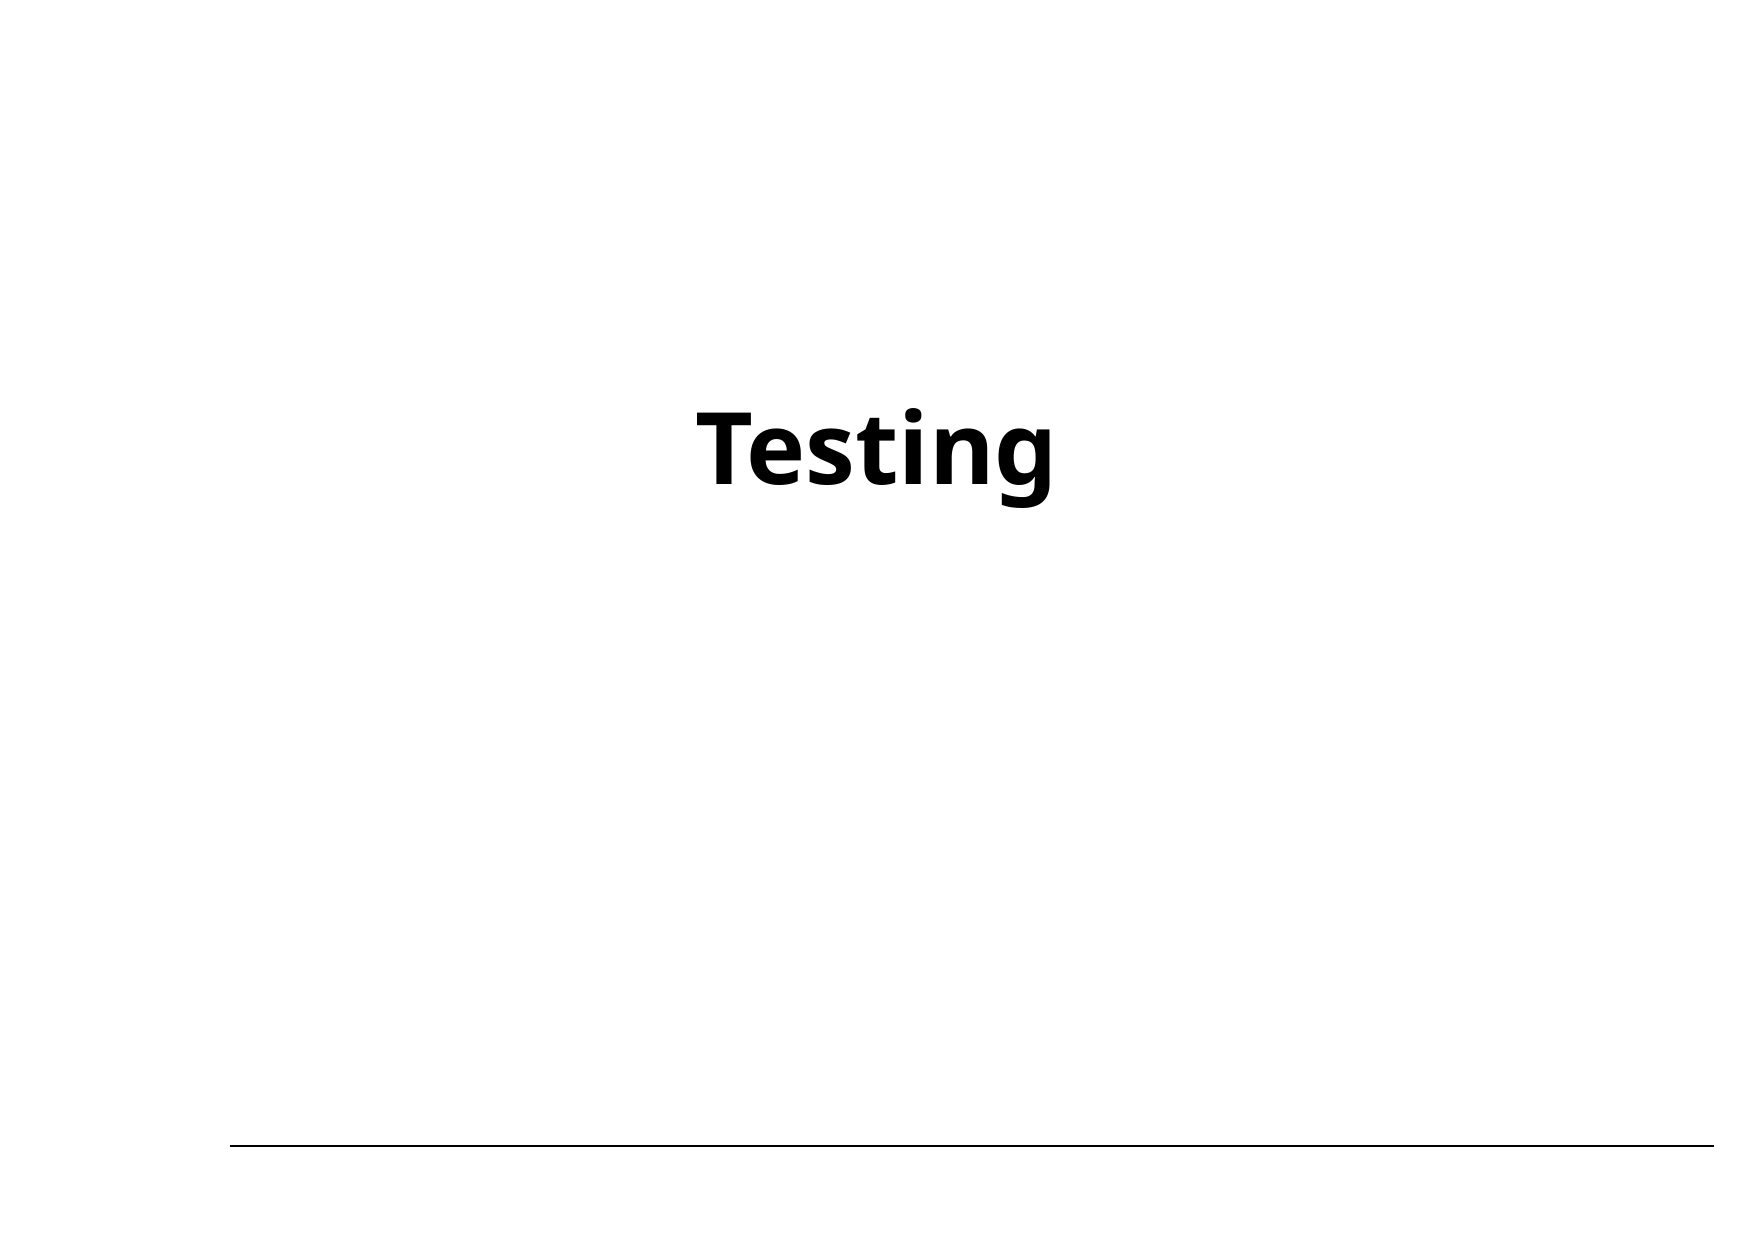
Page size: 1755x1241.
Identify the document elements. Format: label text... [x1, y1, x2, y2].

title Testing [131, 384, 1623, 506]
